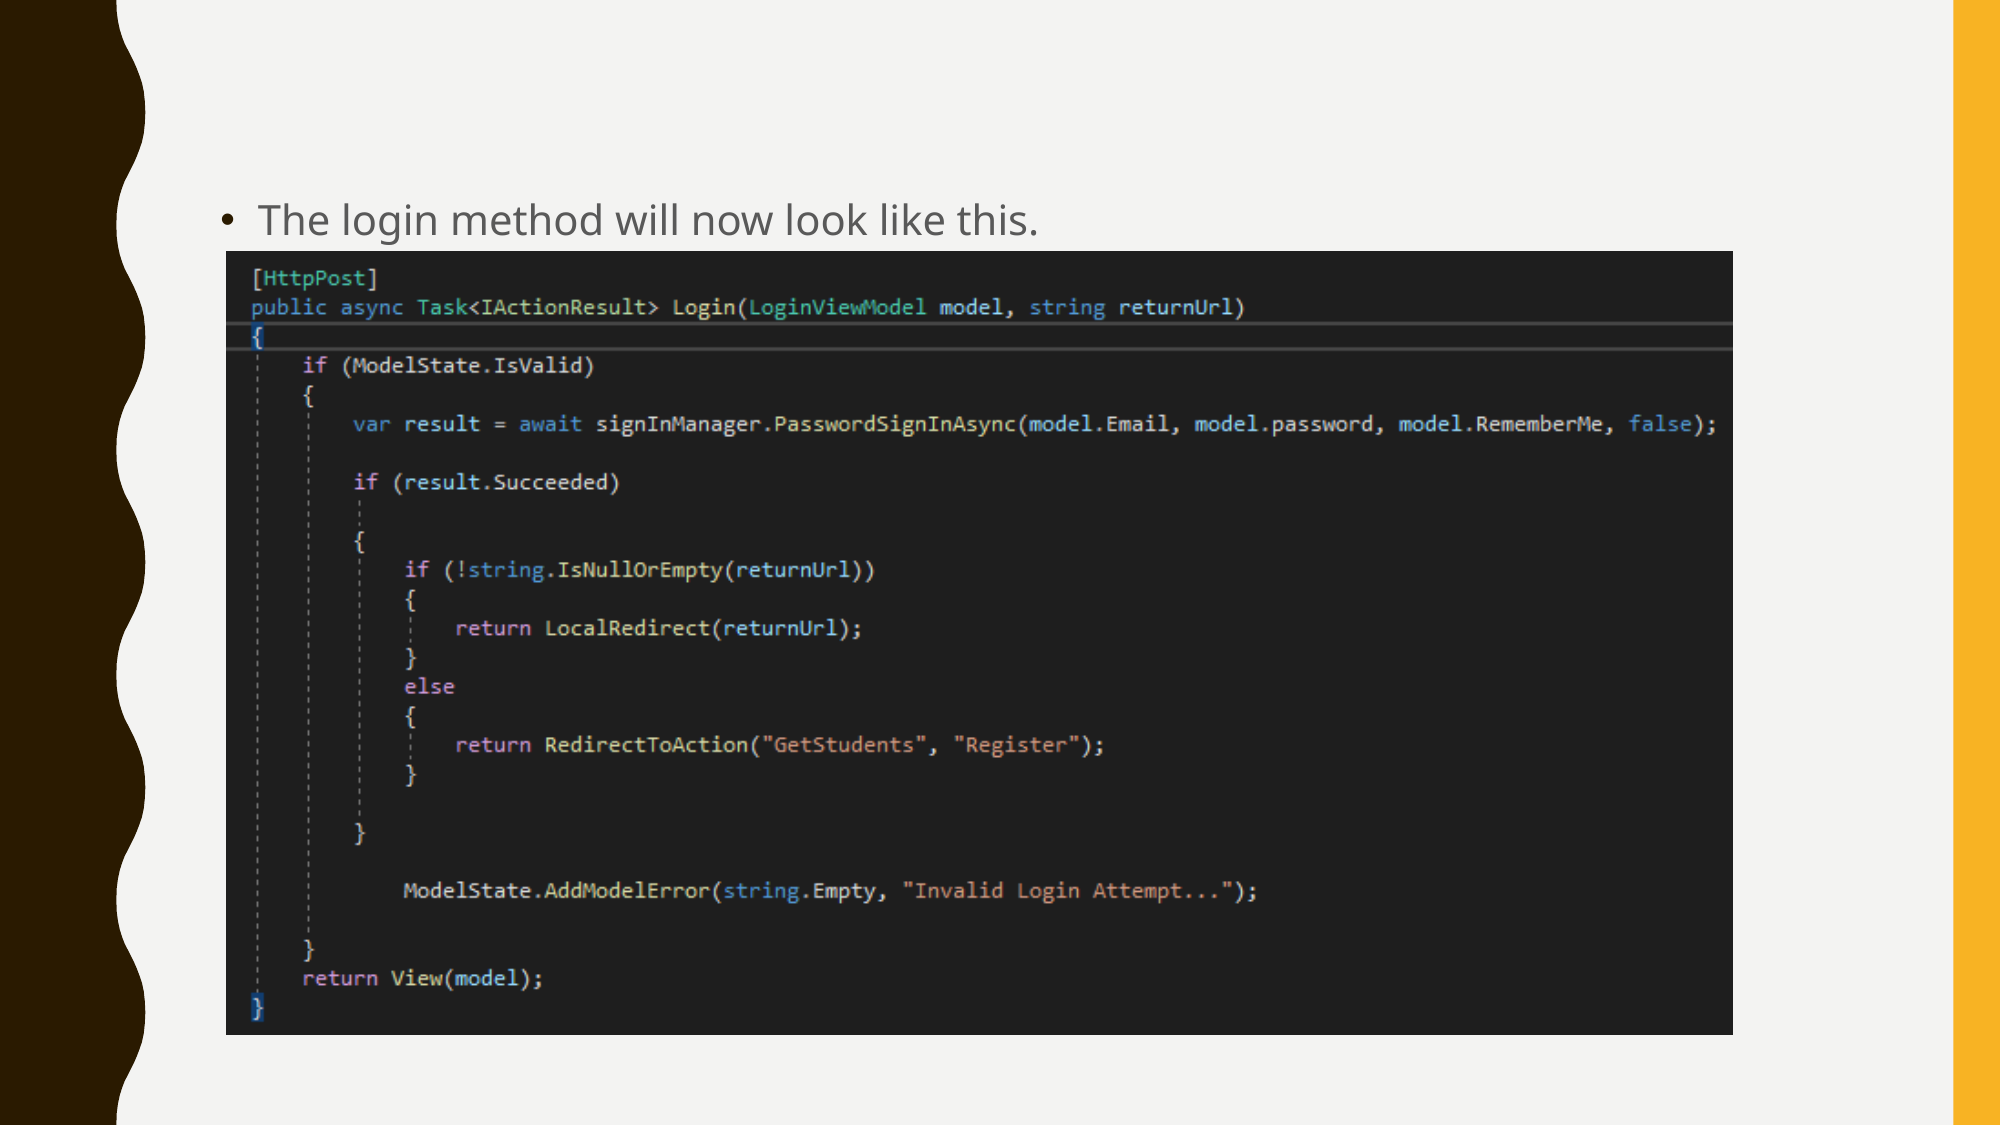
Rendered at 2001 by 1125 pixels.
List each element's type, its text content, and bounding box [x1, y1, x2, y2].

list The login method will now look like this. [205, 181, 1875, 965]
picture [225, 251, 1733, 1035]
